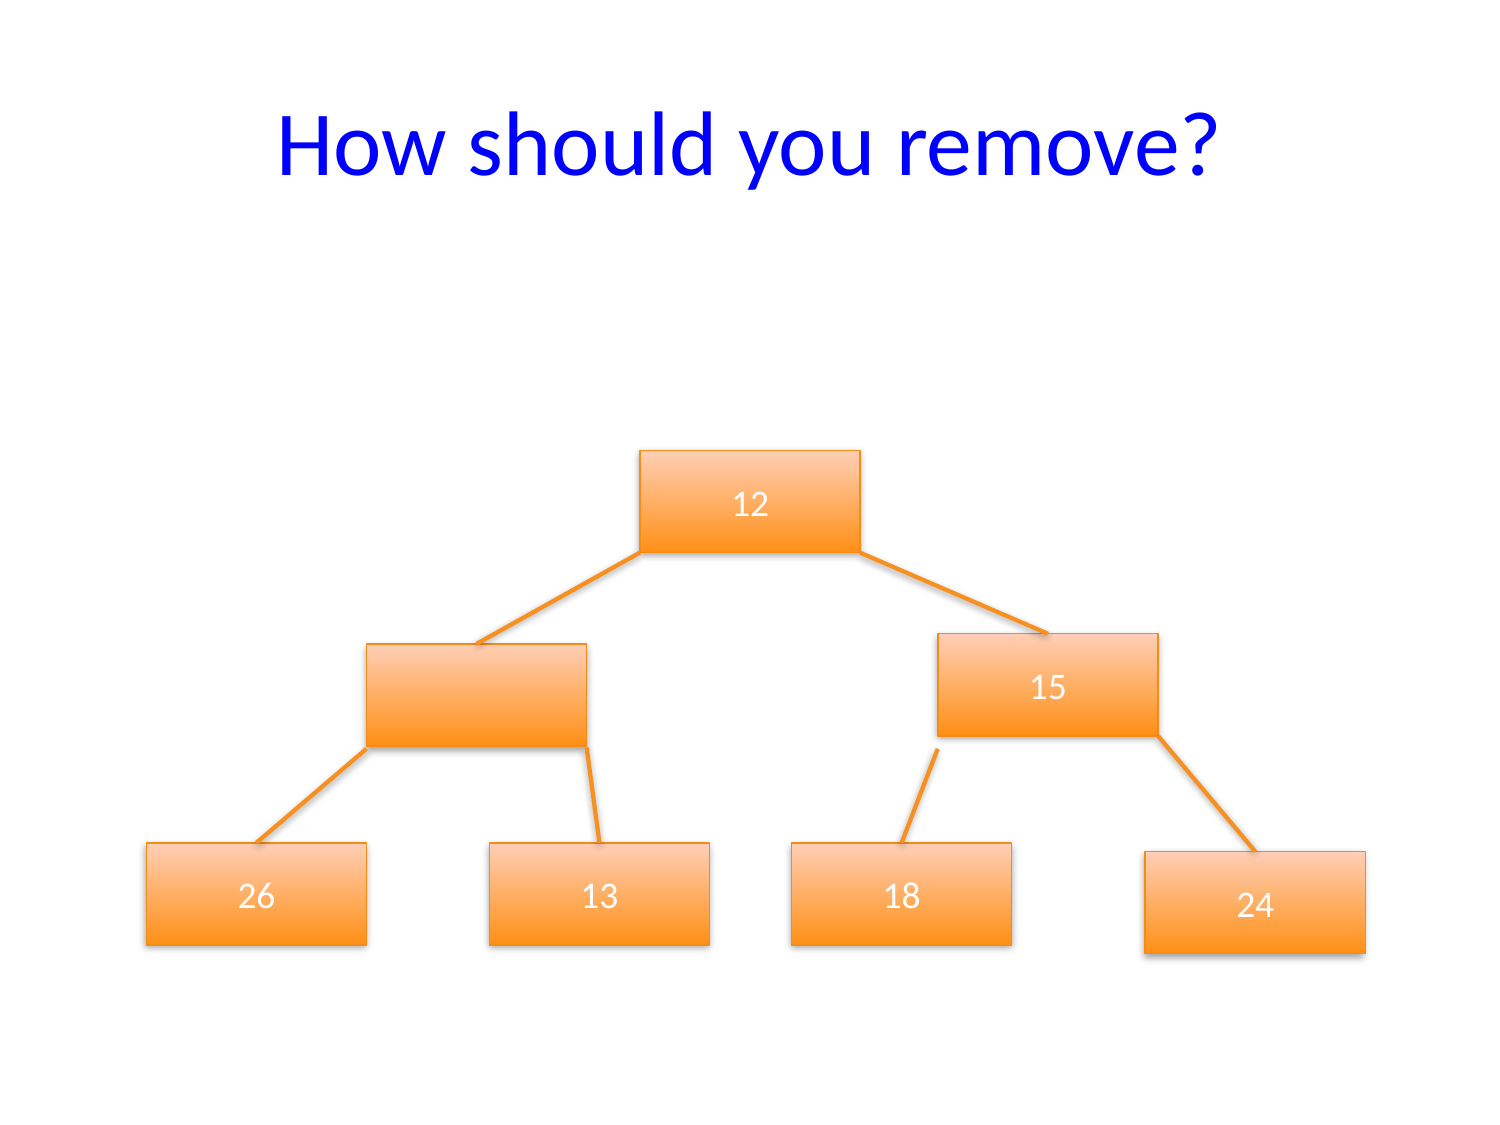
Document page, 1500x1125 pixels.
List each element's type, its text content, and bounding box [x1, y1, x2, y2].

text_box 15 [937, 633, 1159, 737]
text_box 18 [791, 842, 1012, 946]
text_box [1157, 735, 1256, 852]
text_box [256, 748, 367, 843]
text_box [859, 552, 1049, 634]
title How should you remove? [75, 45, 1425, 233]
text_box 24 [1144, 851, 1366, 954]
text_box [476, 552, 641, 645]
text_box 13 [489, 842, 710, 946]
text_box 12 [639, 450, 861, 553]
list [75, 262, 1425, 1005]
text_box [586, 747, 600, 843]
text_box 26 [146, 842, 367, 946]
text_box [901, 748, 938, 843]
text_box [366, 643, 587, 747]
